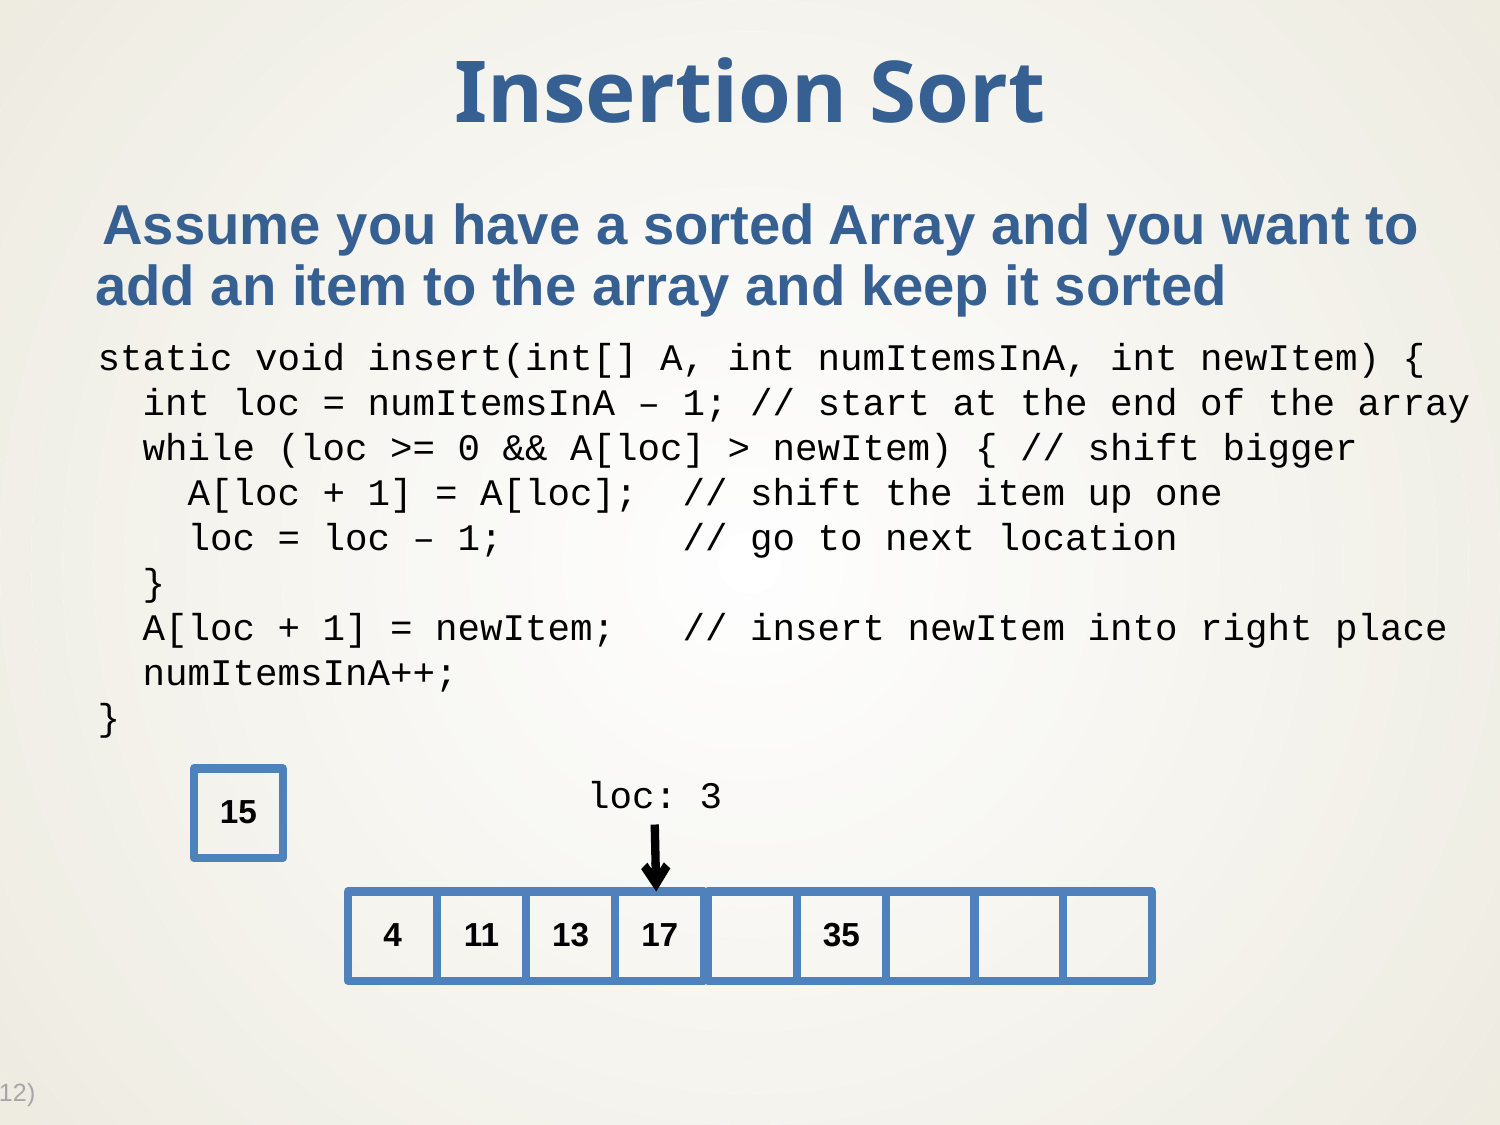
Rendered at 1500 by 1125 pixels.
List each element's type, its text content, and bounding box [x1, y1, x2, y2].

title Insertion Sort [0, 24, 1500, 166]
list Assume you have a sorted Array and you want to add an item to the array and keep it sorted [56, 187, 1444, 1036]
text_box static void insert(int[] A, int numItemsInA, int newItem) { int loc = numItemsInA – 1; // start at the end of the array while (loc >= 0 && A[loc] > newItem) { // shift bigger A[loc + 1] = A[loc]; // shift the item up one loc = loc – 1; // go to next location } A[loc + 1] = newItem; // insert newItem into right place numItemsInA++; } [83, 325, 1486, 746]
text_box 15 [193, 768, 283, 858]
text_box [347, 891, 1153, 981]
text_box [571, 763, 739, 892]
